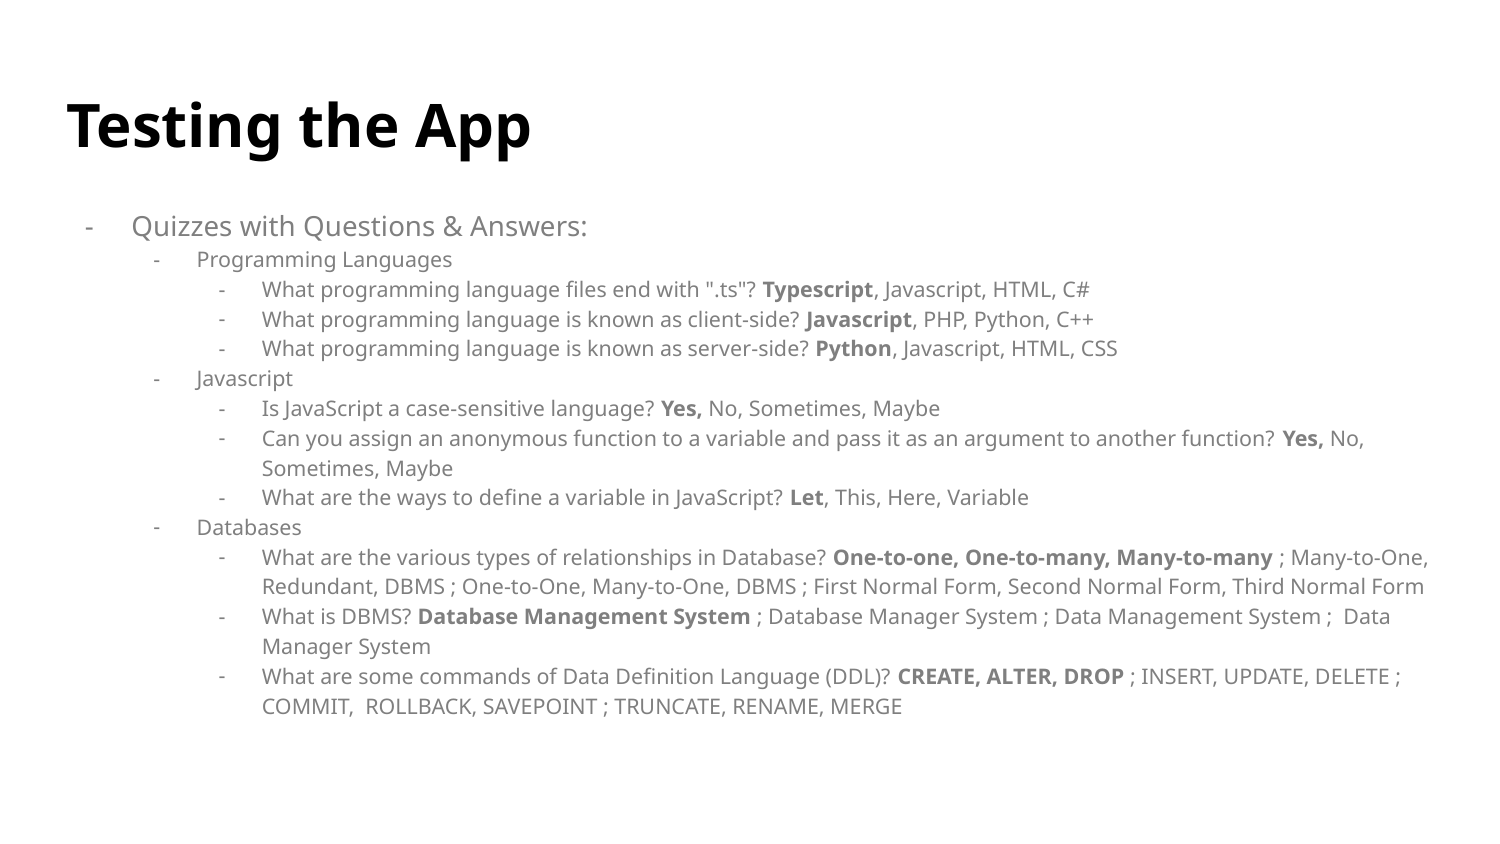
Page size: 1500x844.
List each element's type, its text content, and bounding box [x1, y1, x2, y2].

title Testing the App [51, 72, 1449, 176]
list Quizzes with Questions & Answers: Programming Languages What programming language files end with ".ts"? Typescript, Javascript, HTML, C# What programming language is known as client-side? Javascript, PHP, Python, C++ What programming language is known as server-side? Python, Javascript, HTML, CSS Javascript Is JavaScript a case-sensitive language? Yes, No, Sometimes, Maybe Can you assign an anonymous function to a variable and pass it as an argument to another function? Yes, No, Sometimes, Maybe What are the ways to define a variable in JavaScript? Let, This, Here, Variable Databases What are the various types of relationships in Database? One-to-one, One-to-many, Many-to-many ; Many-to-One, Redundant, DBMS ; One-to-One, Many-to-One, DBMS ; First Normal Form, Second Normal Form, Third Normal Form What is DBMS? Database Management System ; Database Manager System ; Data Management System ; Data Manager System What are some commands of Data Definition Language (DDL)? CREATE, ALTER, DROP ; INSERT, UPDATE, DELETE ; COMMIT, ROLLBACK, SAVEPOINT ; TRUNCATE, RENAME, MERGE [51, 189, 1449, 750]
